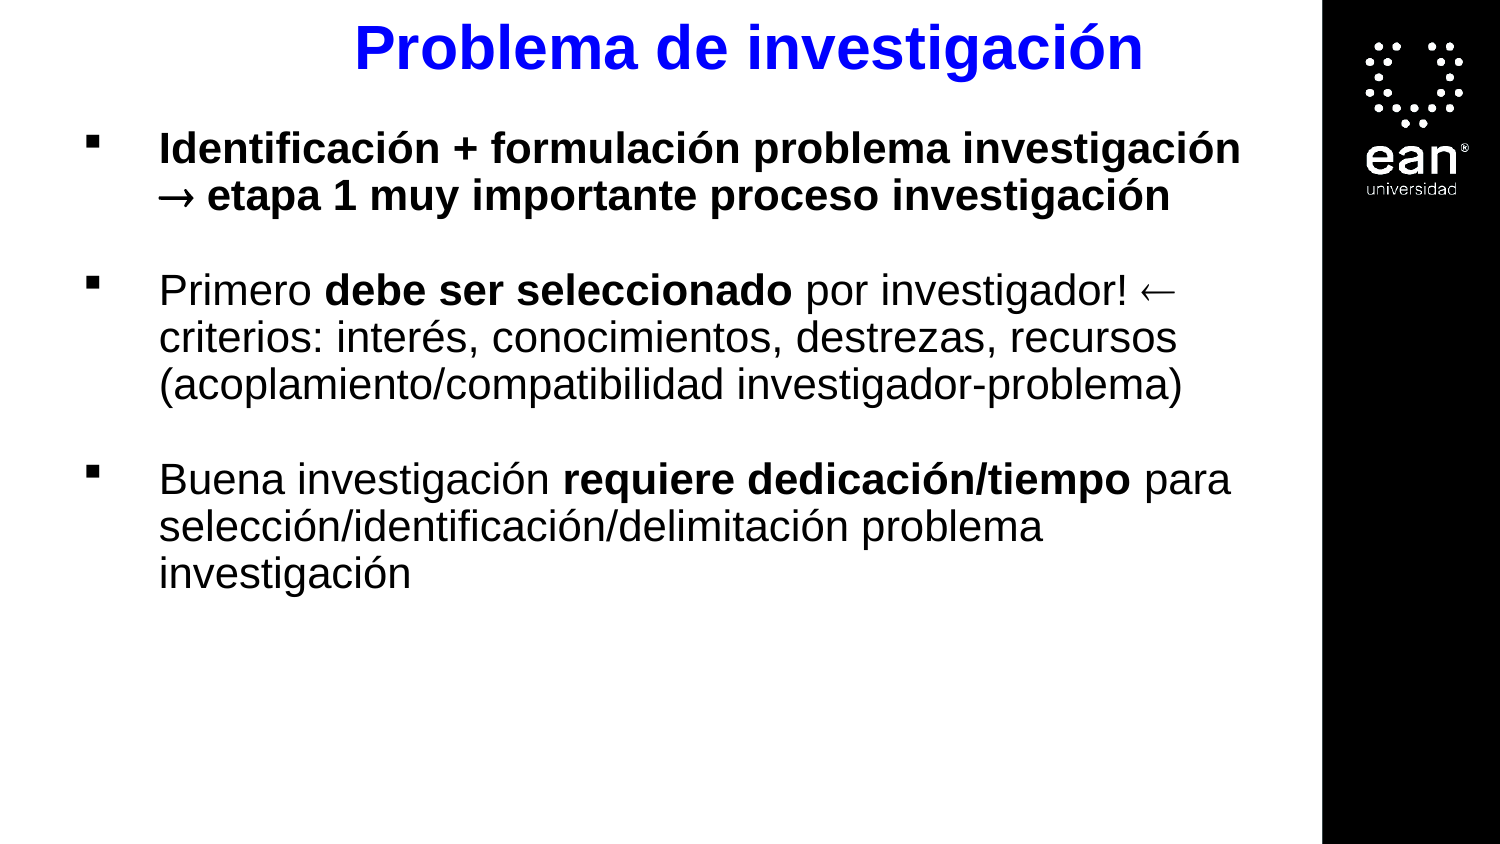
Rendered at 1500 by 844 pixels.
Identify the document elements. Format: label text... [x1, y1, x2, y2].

picture [0, 0, 1500, 844]
text_box Problema de investigación [187, 0, 1313, 88]
text_box Identificación + formulación problema investigación  etapa 1 muy importante proceso investigación Primero debe ser seleccionado por investigador!  criterios: interés, conocimientos, destrezas, recursos (acoplamiento/compatibilidad investigador-problema) Buena investigación requiere dedicación/tiempo para selección/identificación/delimitación problema investigación [68, 118, 1298, 645]
